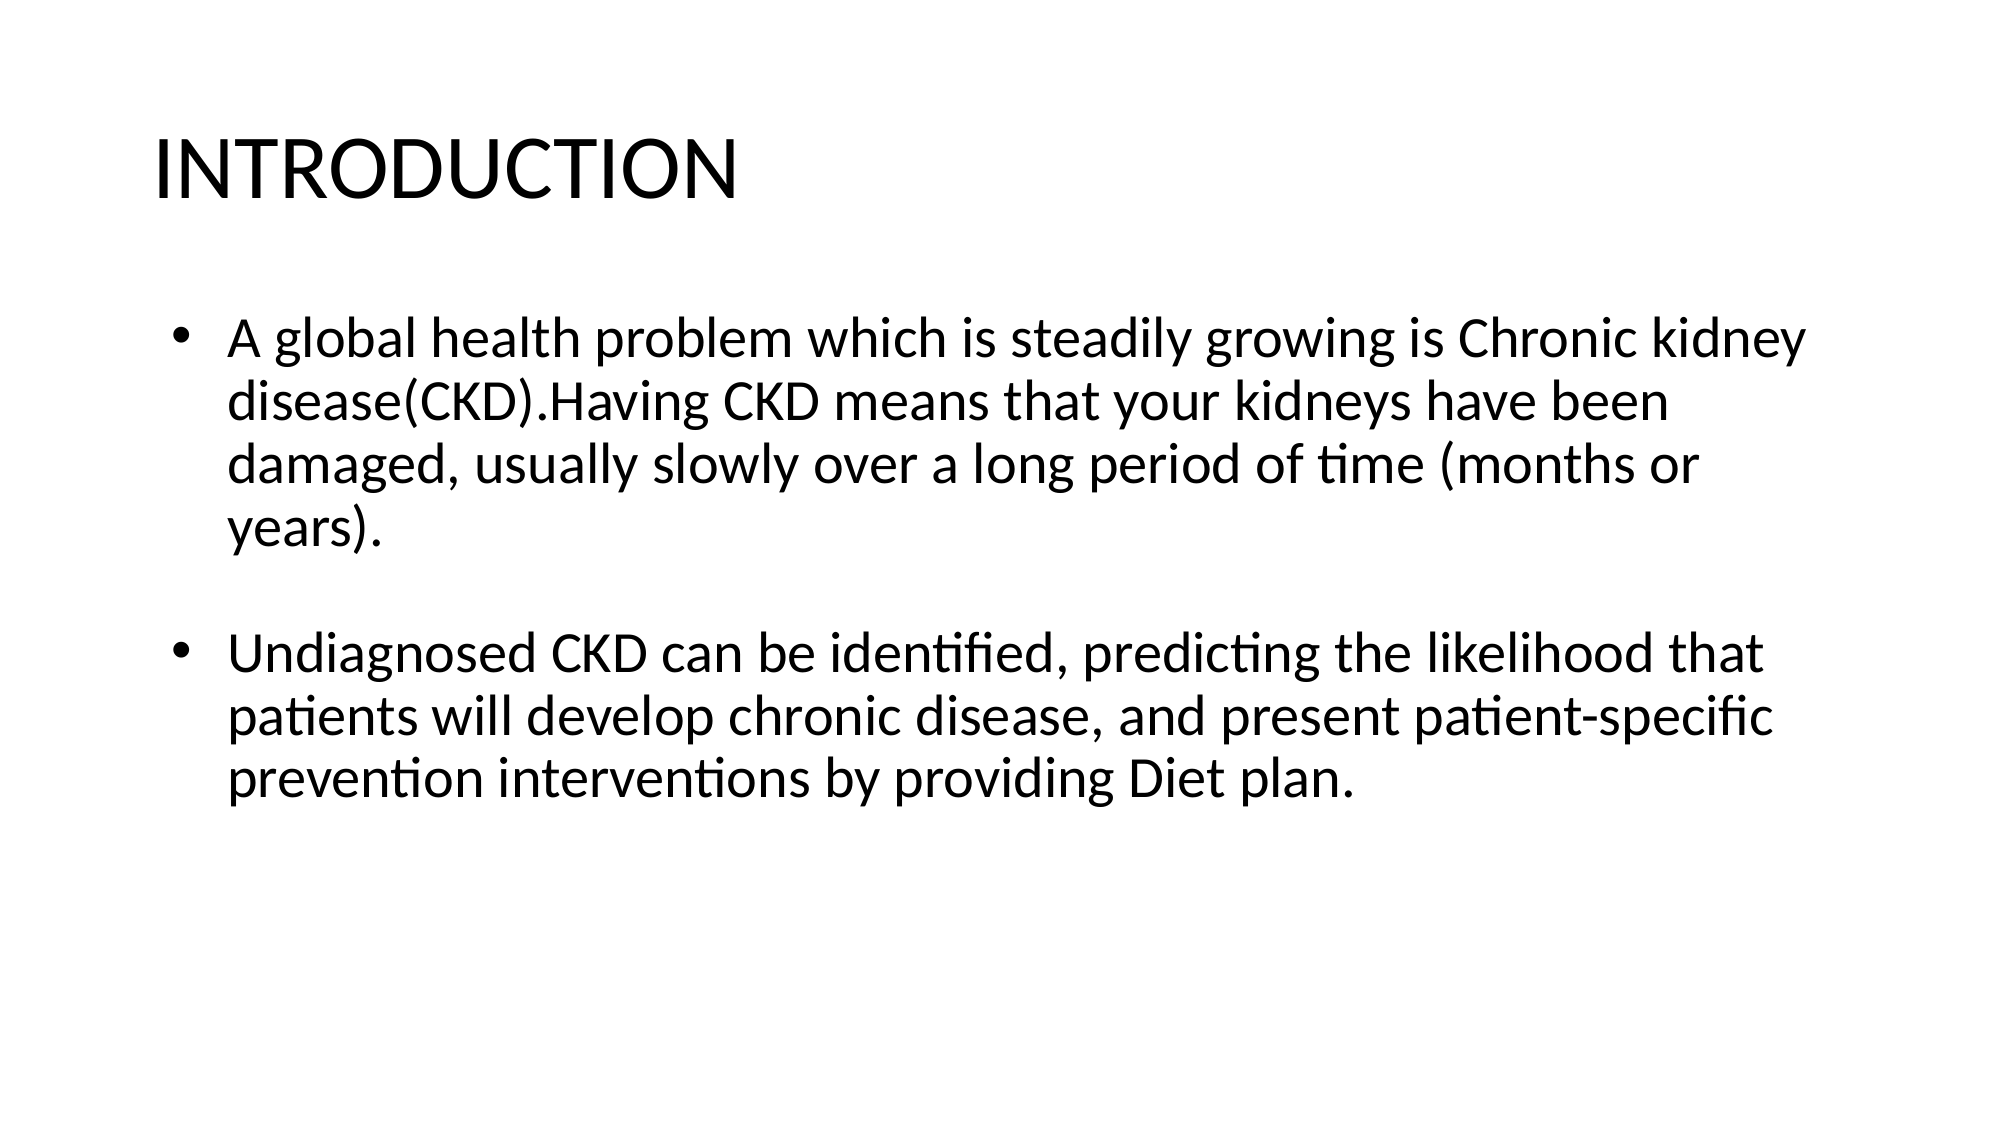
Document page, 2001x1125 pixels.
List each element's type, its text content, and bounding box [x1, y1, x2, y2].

list A global health problem which is steadily growing is Chronic kidney disease(CKD).Having CKD means that your kidneys have been damaged, usually slowly over a long period of time (months or years). Undiagnosed CKD can be identified, predicting the likelihood that patients will develop chronic disease, and present patient-specific prevention interventions by providing Diet plan. [137, 299, 1863, 1014]
title INTRODUCTION [137, 59, 1863, 278]
